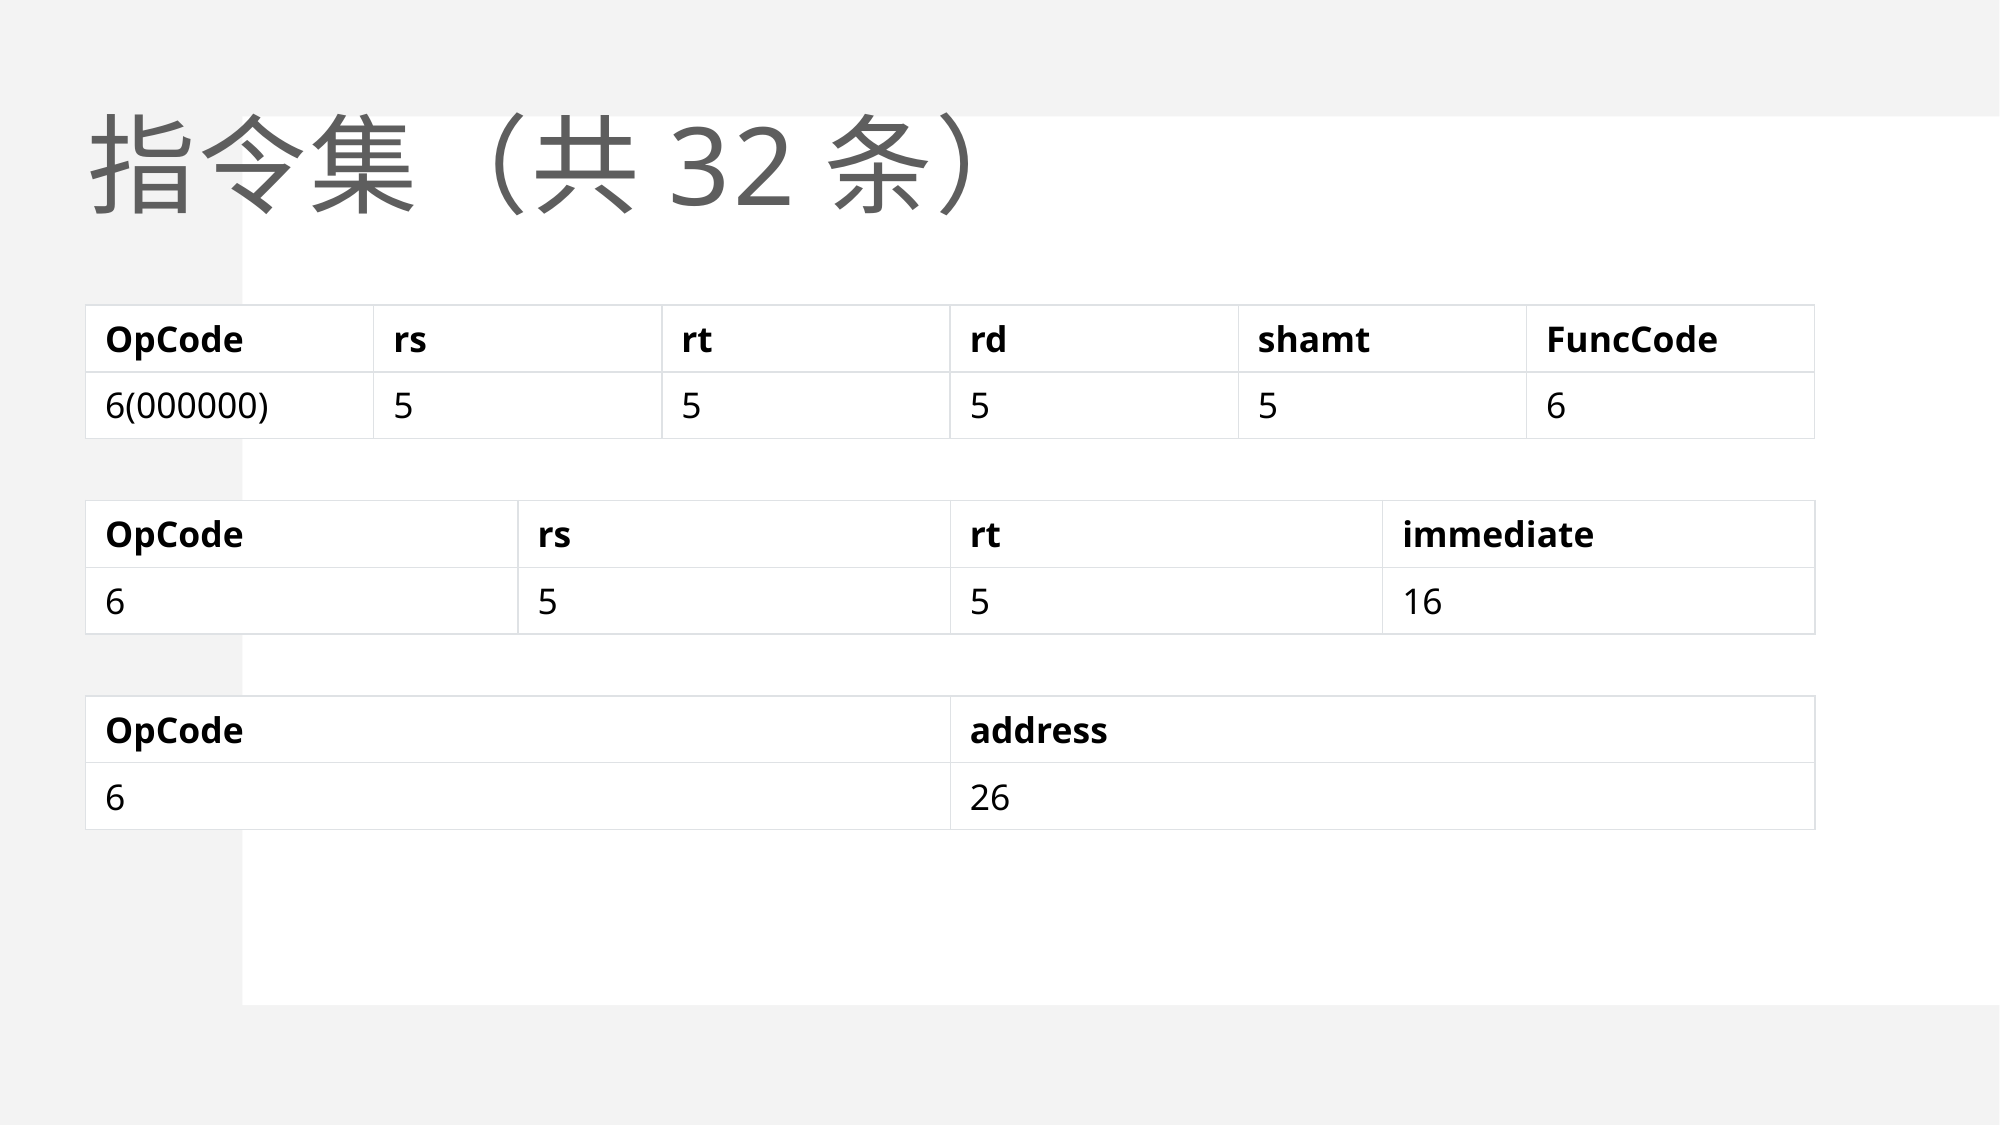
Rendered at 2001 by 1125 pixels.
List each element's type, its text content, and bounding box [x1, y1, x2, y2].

table_cell 6 [1527, 373, 1814, 438]
table_cell 6 [86, 568, 517, 633]
table_header shamt [1239, 306, 1526, 371]
table_cell 5 [663, 373, 949, 438]
table_cell 5 [374, 373, 661, 438]
table_header rs [519, 501, 950, 567]
table_header OpCode [86, 697, 950, 762]
table_header OpCode [86, 306, 373, 371]
table_cell 5 [951, 373, 1238, 438]
table_cell 16 [1383, 568, 1814, 633]
title 指令集（共32条） [68, 59, 1799, 278]
table_cell 6(000000) [86, 373, 373, 438]
table_cell 5 [951, 568, 1382, 633]
table_header rt [663, 306, 949, 371]
table_cell 5 [519, 568, 950, 633]
table_header rt [951, 501, 1382, 567]
table_header rs [374, 306, 661, 371]
table_header address [951, 697, 1814, 762]
table_cell 6 [86, 763, 950, 829]
table_header OpCode [86, 501, 517, 567]
table_cell 26 [951, 763, 1814, 829]
table_header rd [951, 306, 1238, 371]
table_cell 5 [1239, 373, 1526, 438]
table_header immediate [1383, 501, 1814, 567]
table_header FuncCode [1527, 306, 1814, 371]
